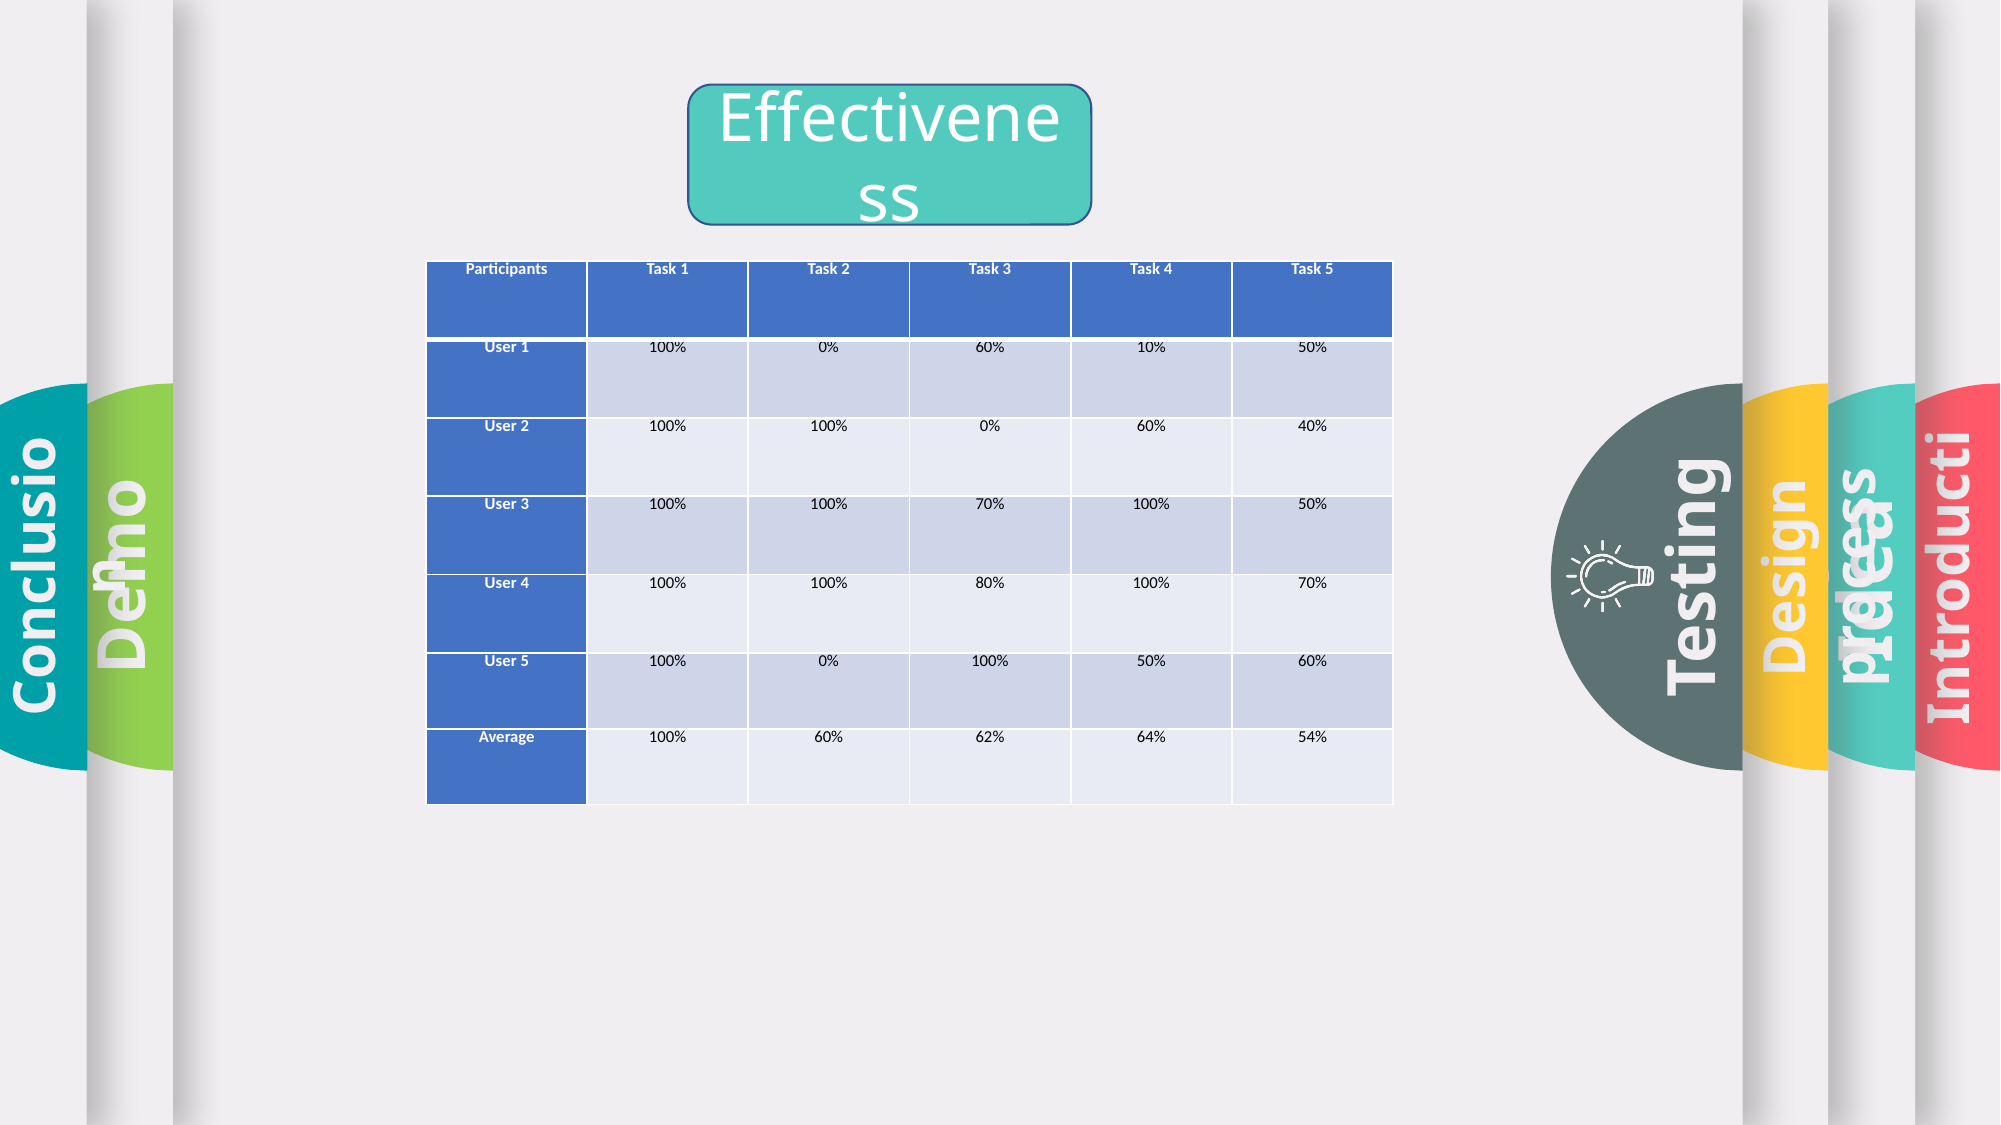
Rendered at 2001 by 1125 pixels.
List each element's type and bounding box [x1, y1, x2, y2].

text_box [639, 494, 1140, 616]
text_box [1743, 0, 1829, 1125]
text_box [1829, 0, 1917, 1125]
text_box [88, 0, 173, 1125]
text_box [1917, 0, 2000, 1125]
text_box [0, 0, 88, 1125]
text_box [173, 0, 1743, 1125]
